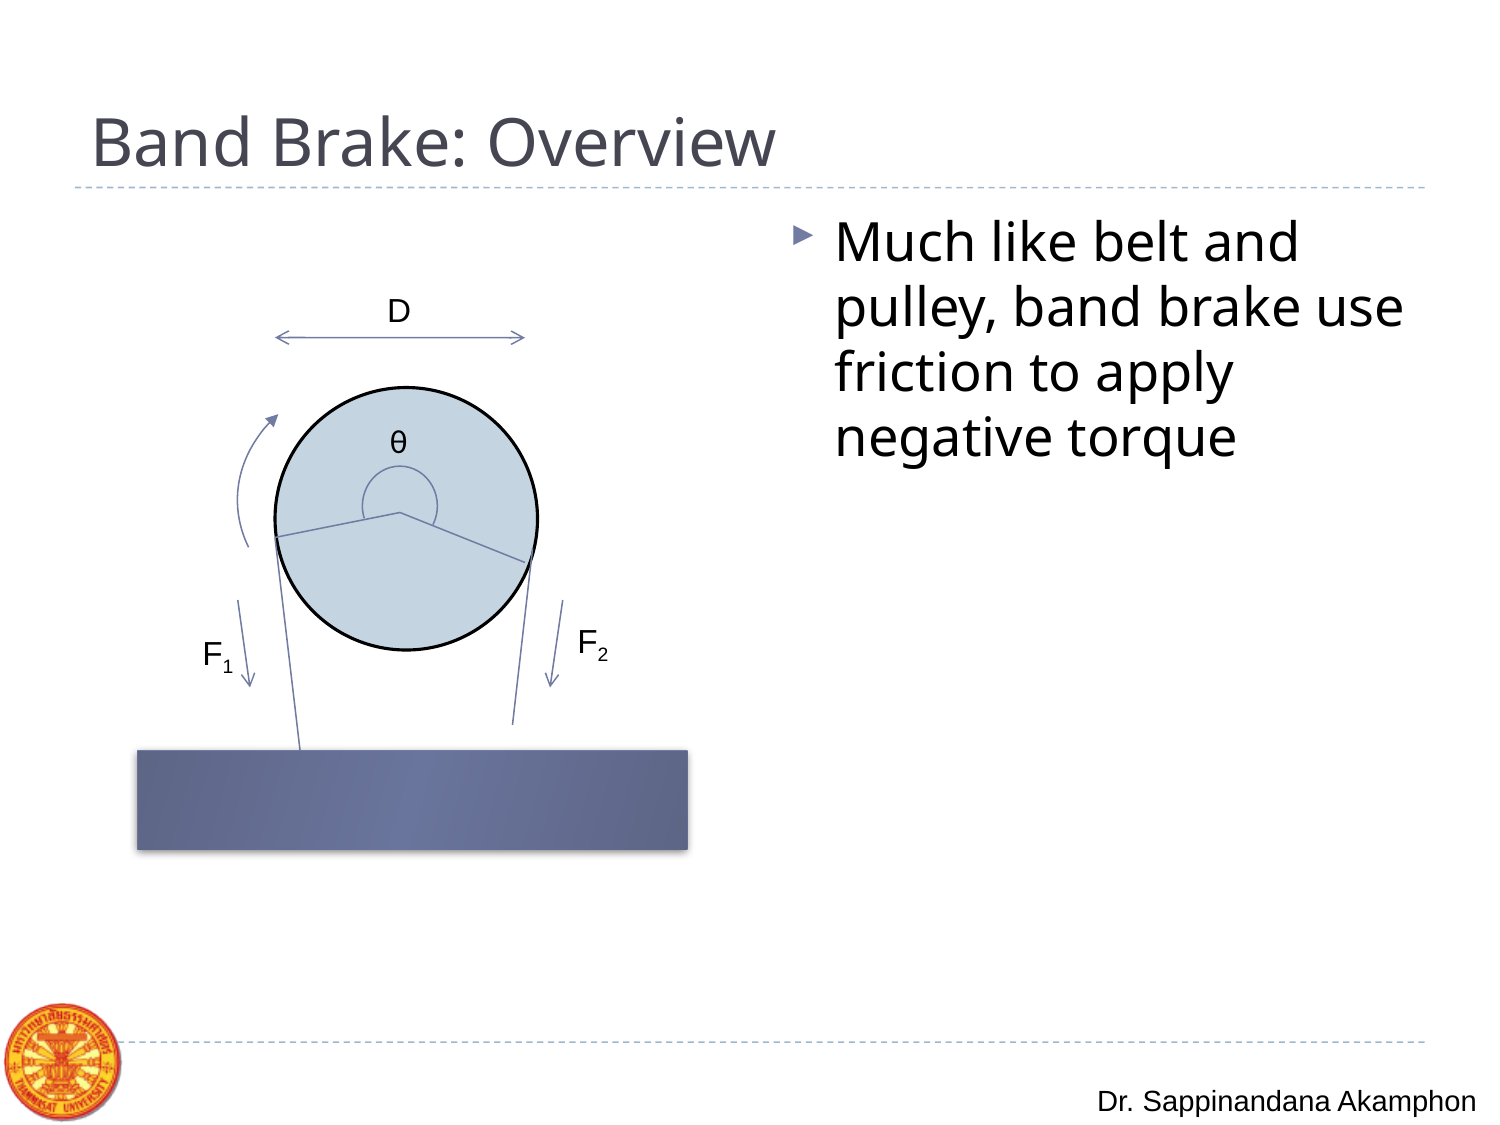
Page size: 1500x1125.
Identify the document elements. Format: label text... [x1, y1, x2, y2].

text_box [199, 637, 288, 651]
text_box F2 [562, 612, 638, 673]
text_box [236, 414, 388, 548]
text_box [399, 512, 526, 563]
title Band Brake: Overview [74, 24, 1426, 188]
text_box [180, 630, 394, 657]
picture [0, 999, 125, 1125]
text_box θ [375, 412, 425, 468]
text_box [274, 512, 399, 538]
text_box F1 [187, 624, 263, 630]
text_box D [372, 281, 423, 337]
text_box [434, 626, 611, 647]
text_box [512, 637, 601, 651]
text_box F1 [187, 670, 263, 686]
list Much like belt and pulley, band brake use friction to apply negative torque [774, 199, 1426, 1011]
text_box [137, 750, 688, 850]
text_box [278, 551, 528, 652]
text_box [304, 385, 540, 559]
text_box [361, 468, 439, 512]
